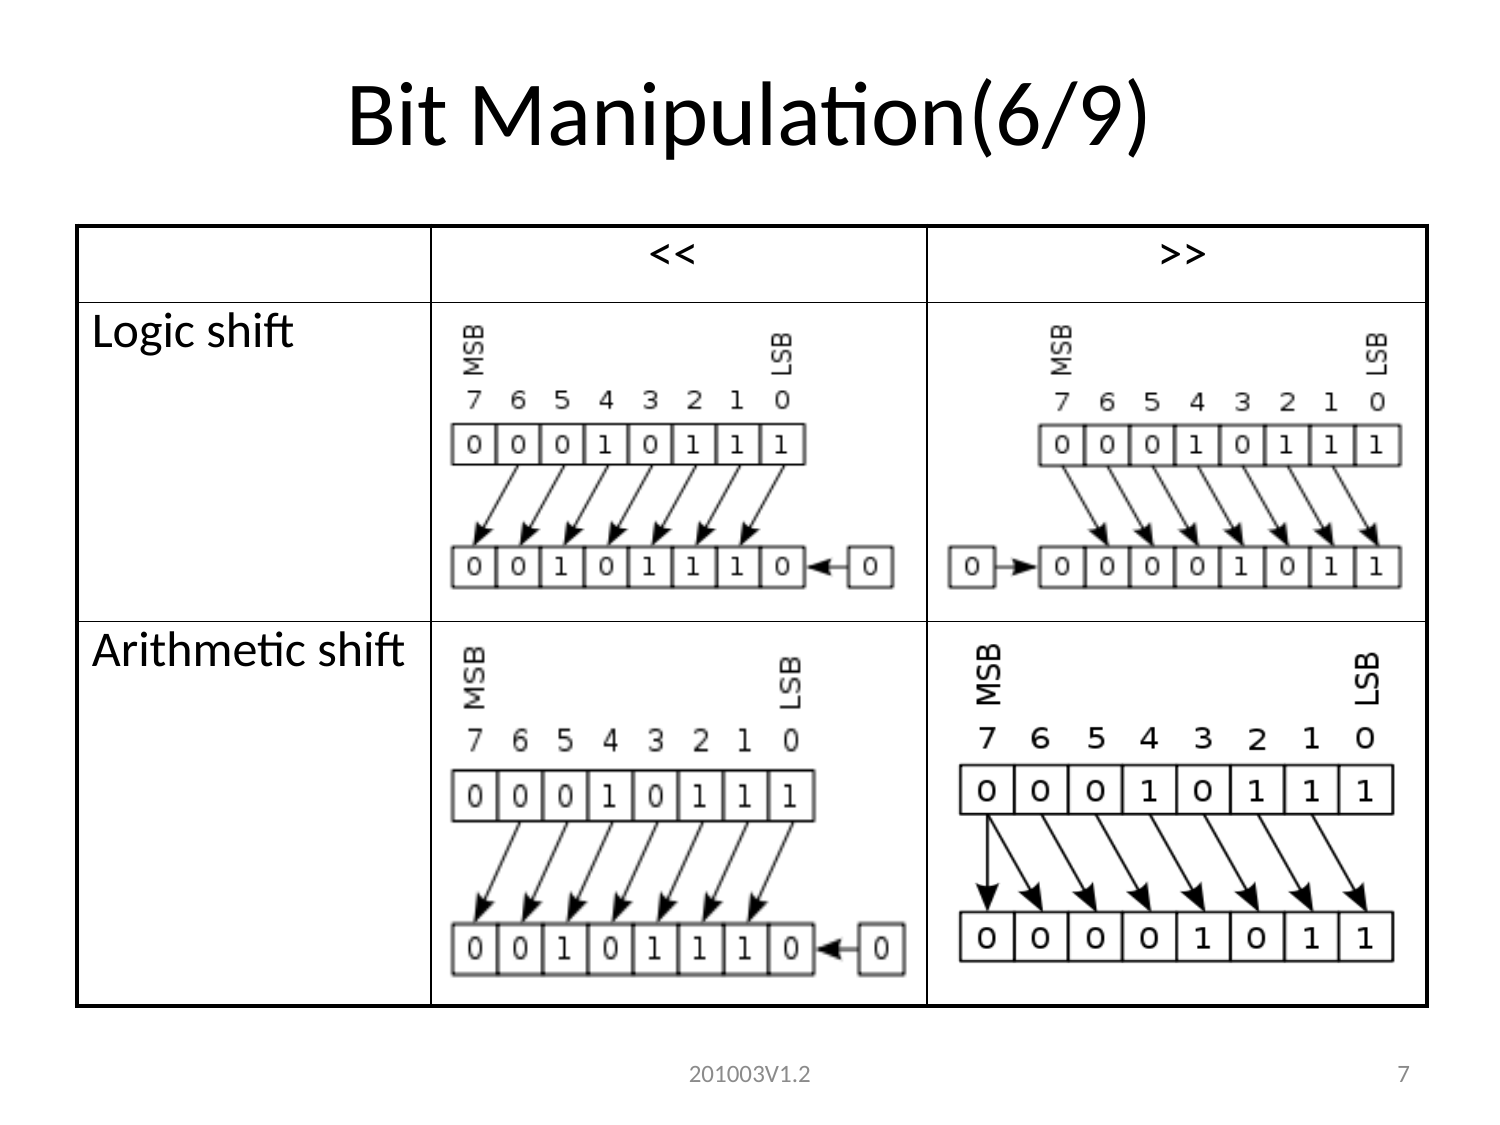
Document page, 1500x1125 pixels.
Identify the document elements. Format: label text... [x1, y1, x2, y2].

table_cell [928, 303, 1425, 621]
picture [442, 314, 904, 598]
table_cell [432, 303, 926, 621]
footer 201003V1.2 [512, 1042, 988, 1103]
table_cell [928, 622, 1425, 1004]
table_header << [432, 228, 926, 302]
table_cell [432, 622, 926, 1004]
picture [938, 314, 1412, 599]
title Bit Manipulation(6/9) [0, 45, 1500, 173]
slide_number 7 [1074, 1042, 1425, 1103]
picture [442, 632, 916, 988]
table_header [79, 228, 430, 302]
picture [938, 633, 1412, 977]
table_cell Logic shift [79, 303, 430, 621]
table_header >> [928, 228, 1425, 302]
table_cell Arithmetic shift [79, 622, 430, 1004]
